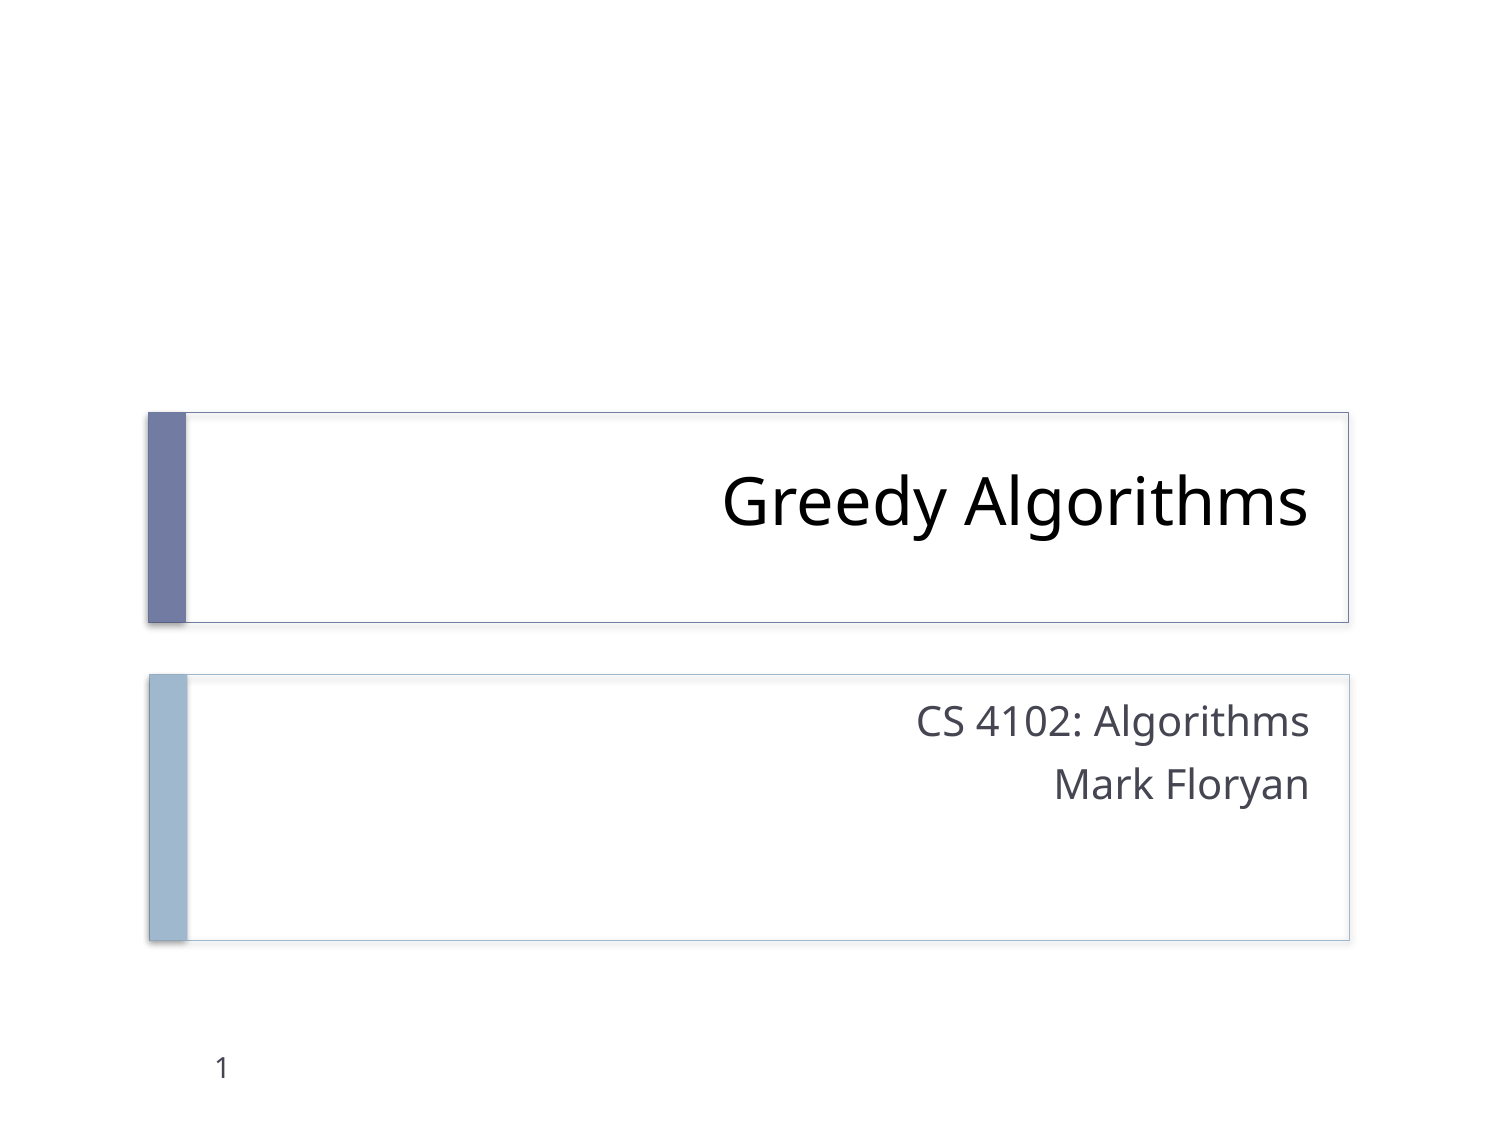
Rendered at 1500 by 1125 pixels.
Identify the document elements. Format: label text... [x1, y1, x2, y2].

title Greedy Algorithms [200, 451, 1325, 614]
slide_number 1 [199, 1042, 400, 1103]
subtitle CS 4102: Algorithms Mark Floryan [200, 687, 1325, 929]
